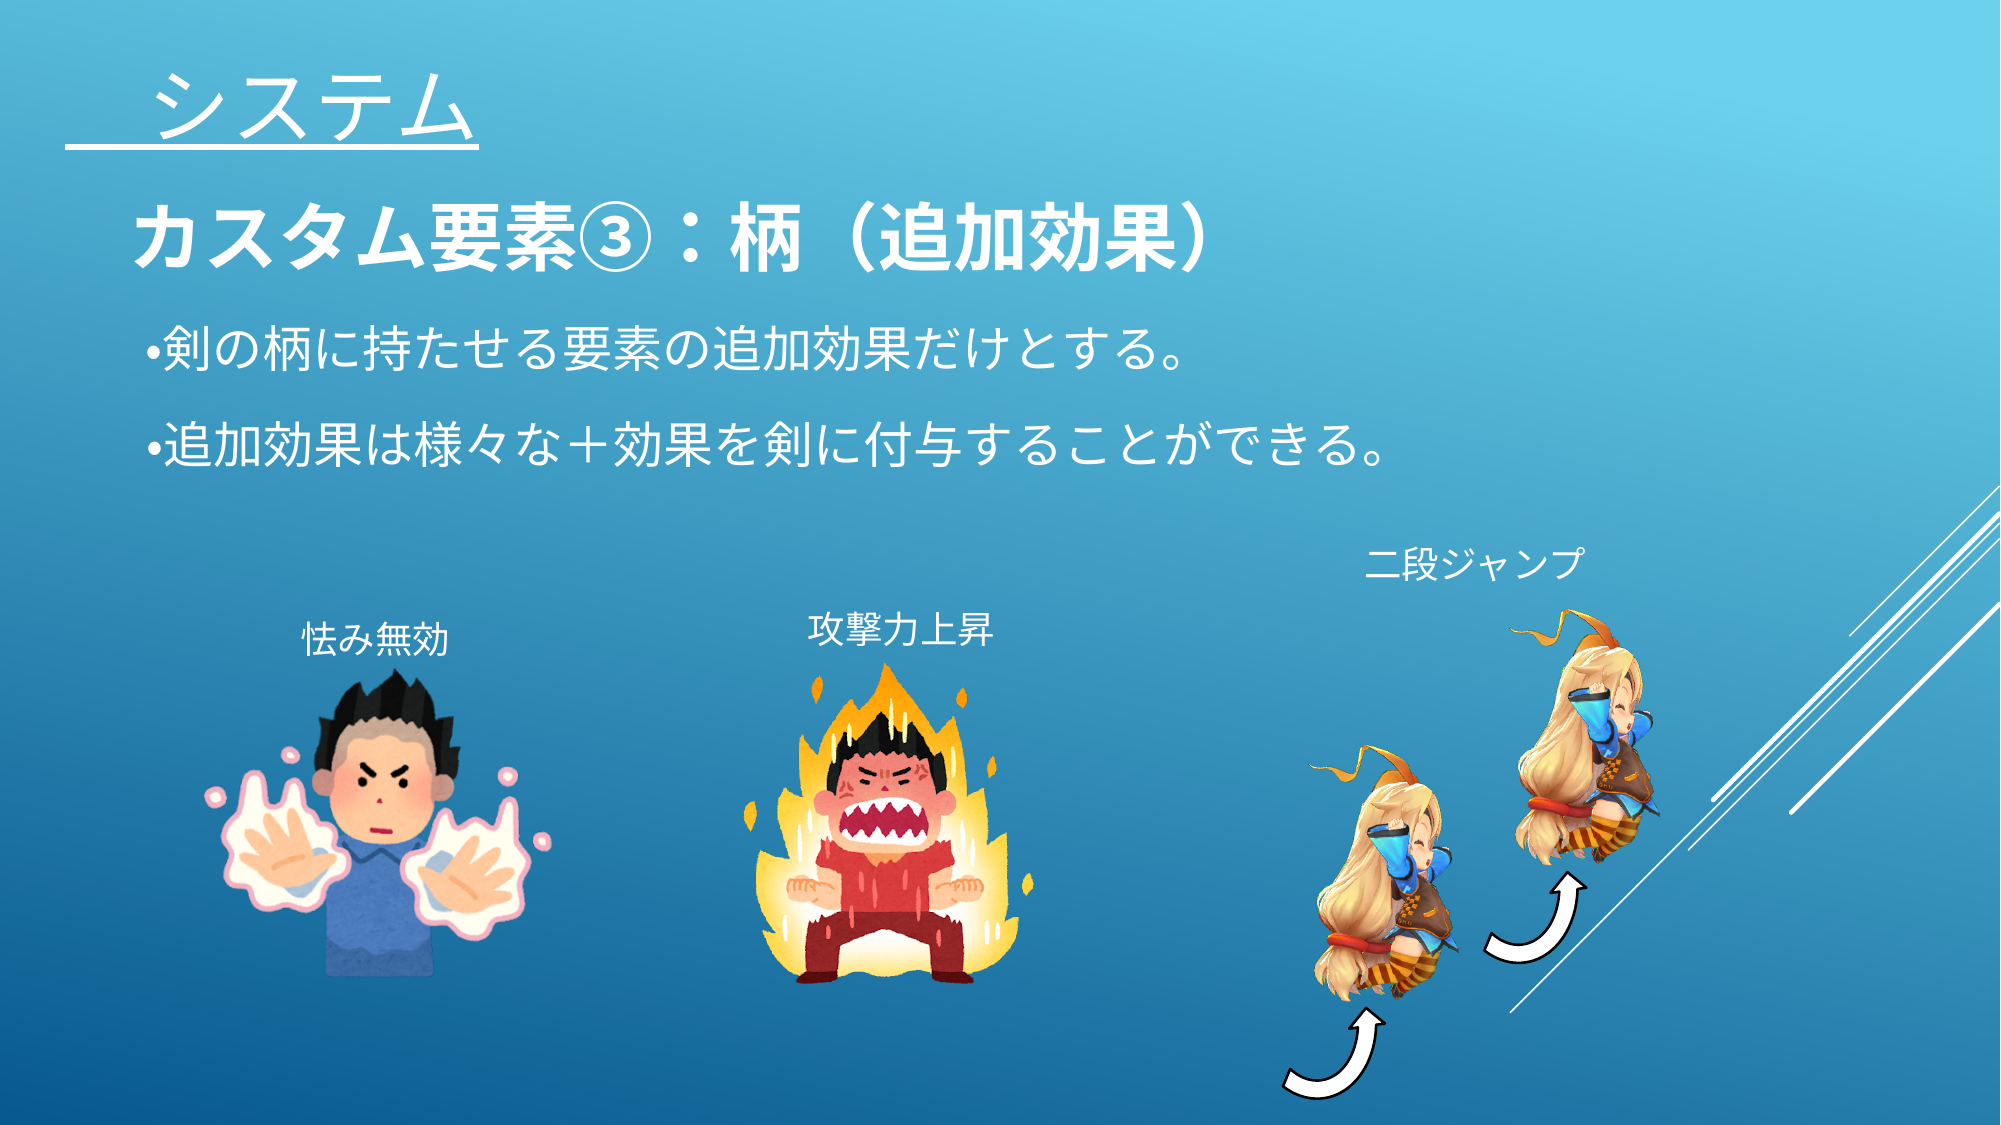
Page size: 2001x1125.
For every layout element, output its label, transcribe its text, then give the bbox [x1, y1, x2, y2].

text_box 攻撃力上昇 [792, 598, 1031, 655]
text_box ・剣の柄に持たせる要素の追加効果だけとする。 [131, 309, 1227, 385]
text_box ・追加効果は様々な＋効果を剣に付与することができる。 [131, 405, 1428, 481]
text_box [1510, 915, 1575, 965]
text_box 二段ジャンプ [1349, 533, 1639, 593]
picture [717, 655, 1056, 994]
picture [196, 655, 556, 991]
text_box システム [50, 46, 1711, 162]
text_box 怯み無効 [285, 608, 523, 655]
text_box [1281, 1051, 1374, 1100]
picture [1267, 591, 1712, 1051]
text_box カスタム要素③：柄（追加効果） [113, 183, 1269, 288]
